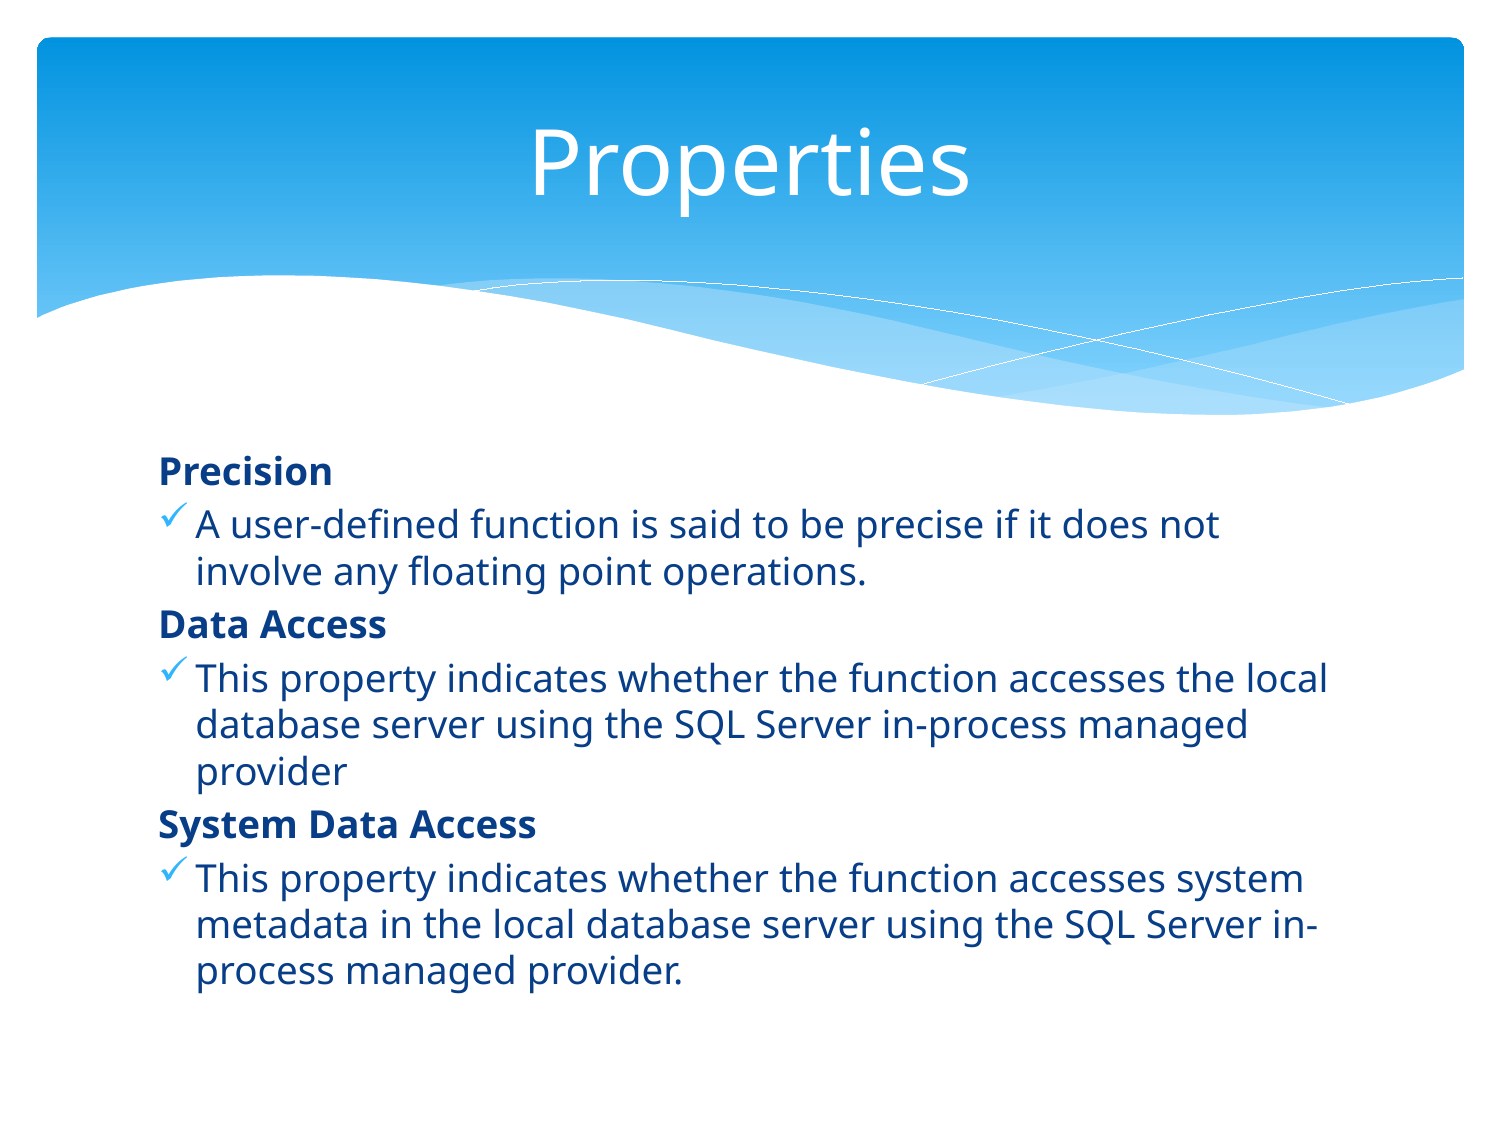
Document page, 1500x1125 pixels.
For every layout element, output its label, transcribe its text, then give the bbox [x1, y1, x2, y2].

list Precision A user-defined function is said to be precise if it does not involve any floating point operations. Data Access This property indicates whether the function accesses the local database server using the SQL Server in-process managed provider System Data Access This property indicates whether the function accesses system metadata in the local database server using the SQL Server in-process managed provider. [143, 438, 1359, 1005]
title Properties [75, 55, 1425, 261]
